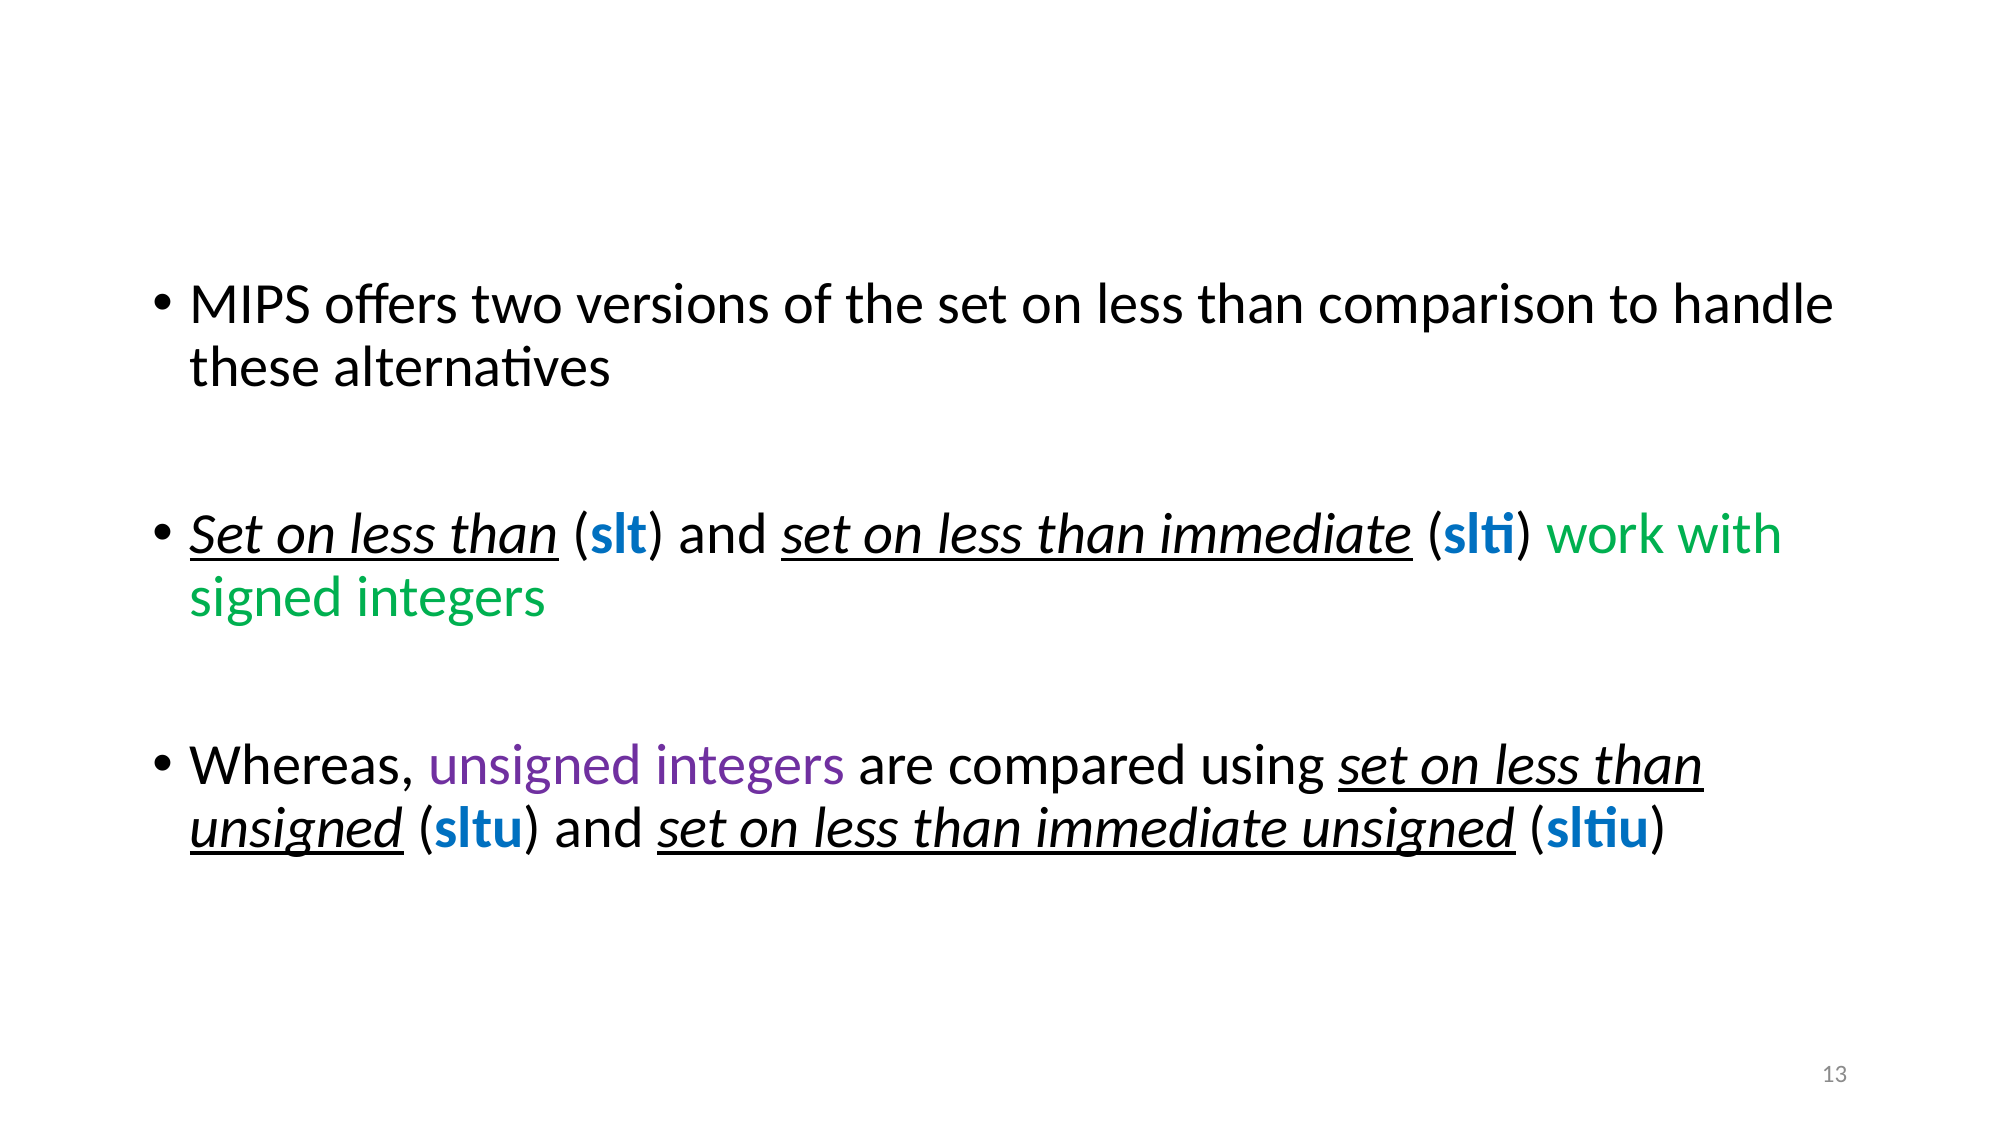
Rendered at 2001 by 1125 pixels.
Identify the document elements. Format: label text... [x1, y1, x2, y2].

slide_number 13 [1412, 1042, 1863, 1103]
list MIPS offers two versions of the set on less than comparison to handle these alternatives Set on less than (slt) and set on less than immediate (slti) work with signed integers Whereas, unsigned integers are compared using set on less than unsigned (sltu) and set on less than immediate unsigned (sltiu) [137, 266, 1863, 1124]
